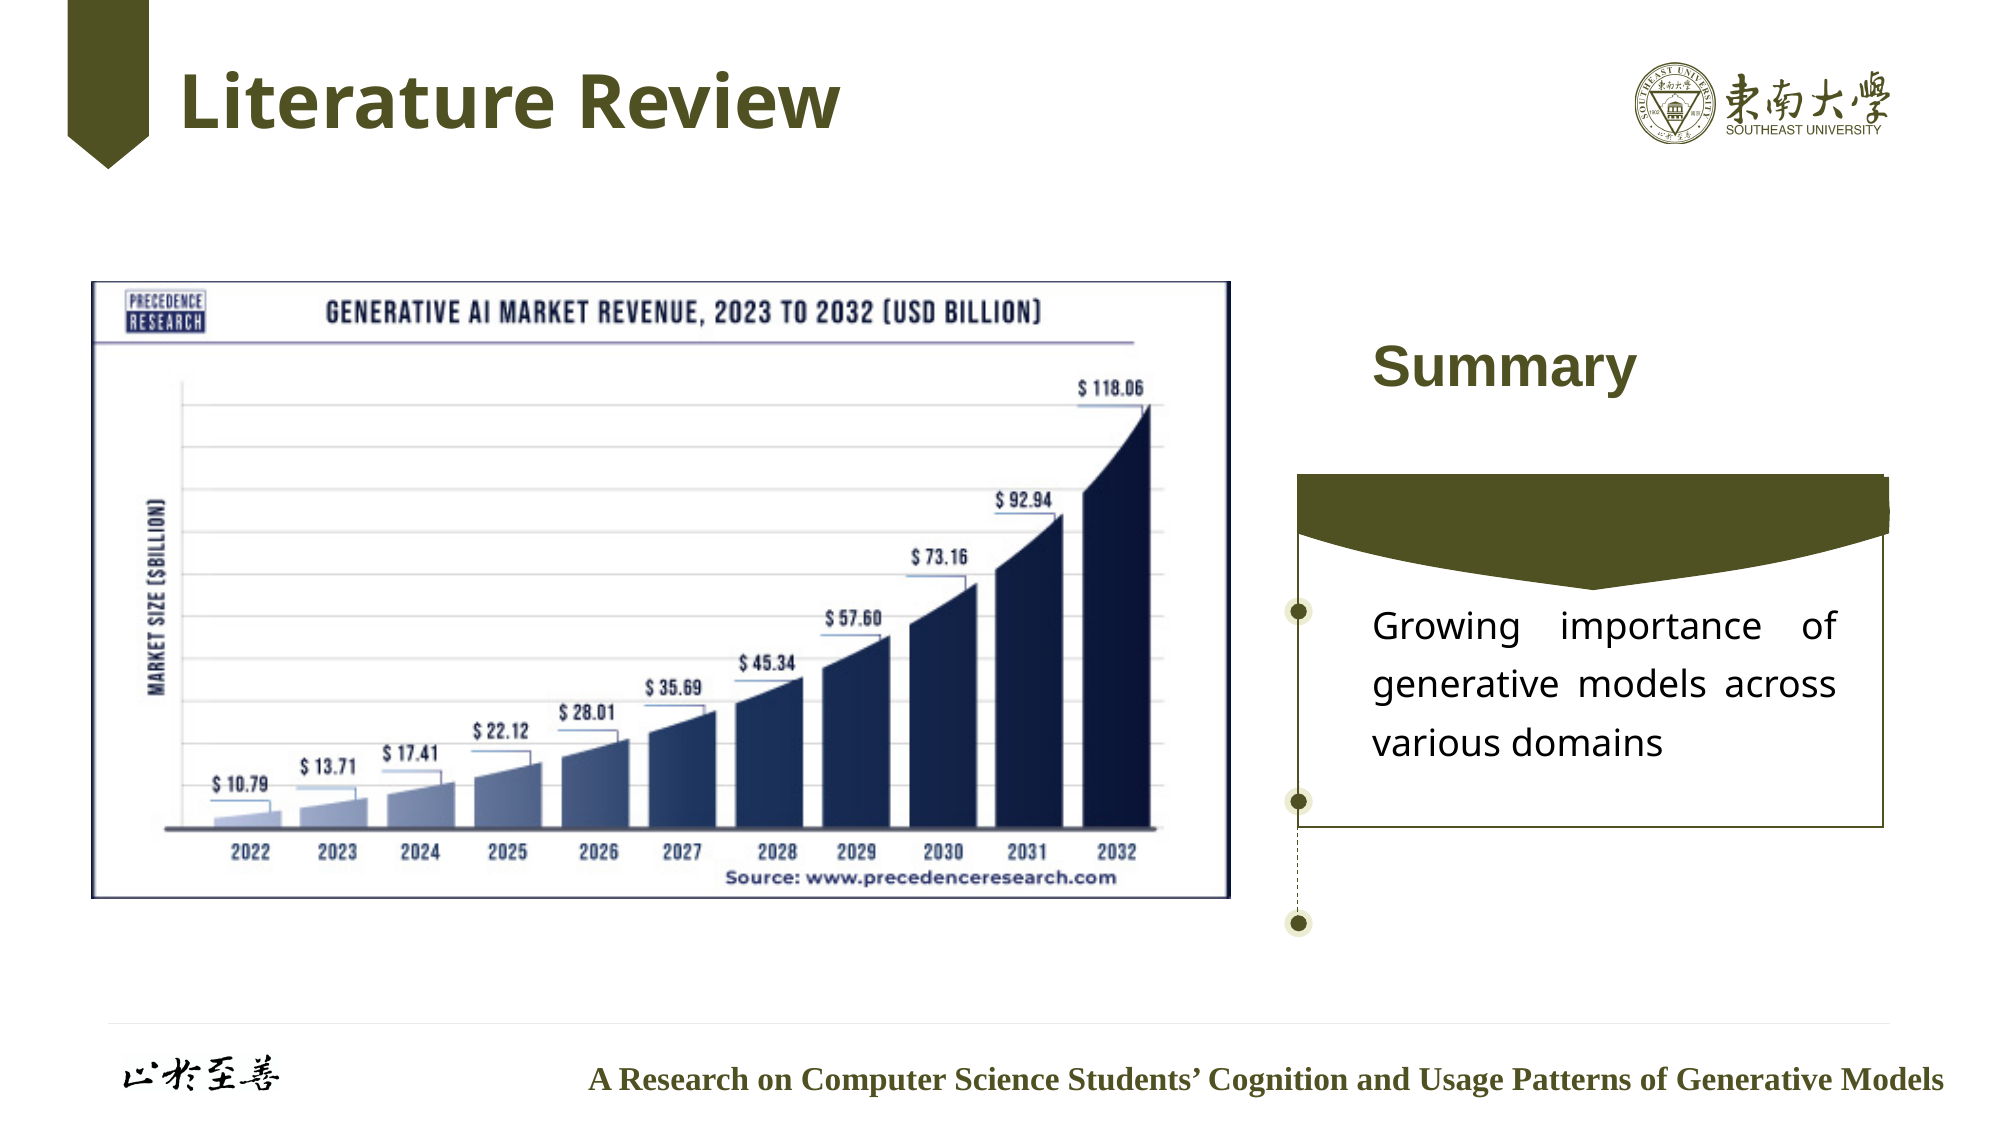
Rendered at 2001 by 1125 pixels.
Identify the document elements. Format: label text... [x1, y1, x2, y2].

title Literature Review [178, 39, 1519, 169]
text_box Summary [1357, 308, 1749, 428]
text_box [1284, 909, 1313, 938]
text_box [1284, 597, 1313, 626]
text_box A Research on Computer Science Students’ Cognition and Usage Patterns of Generative Models [485, 1049, 1962, 1105]
text_box [1297, 535, 1884, 828]
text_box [1298, 787, 1313, 816]
picture [91, 281, 1231, 899]
picture [122, 1053, 280, 1092]
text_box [1284, 787, 1297, 816]
text_box [1296, 475, 1891, 592]
